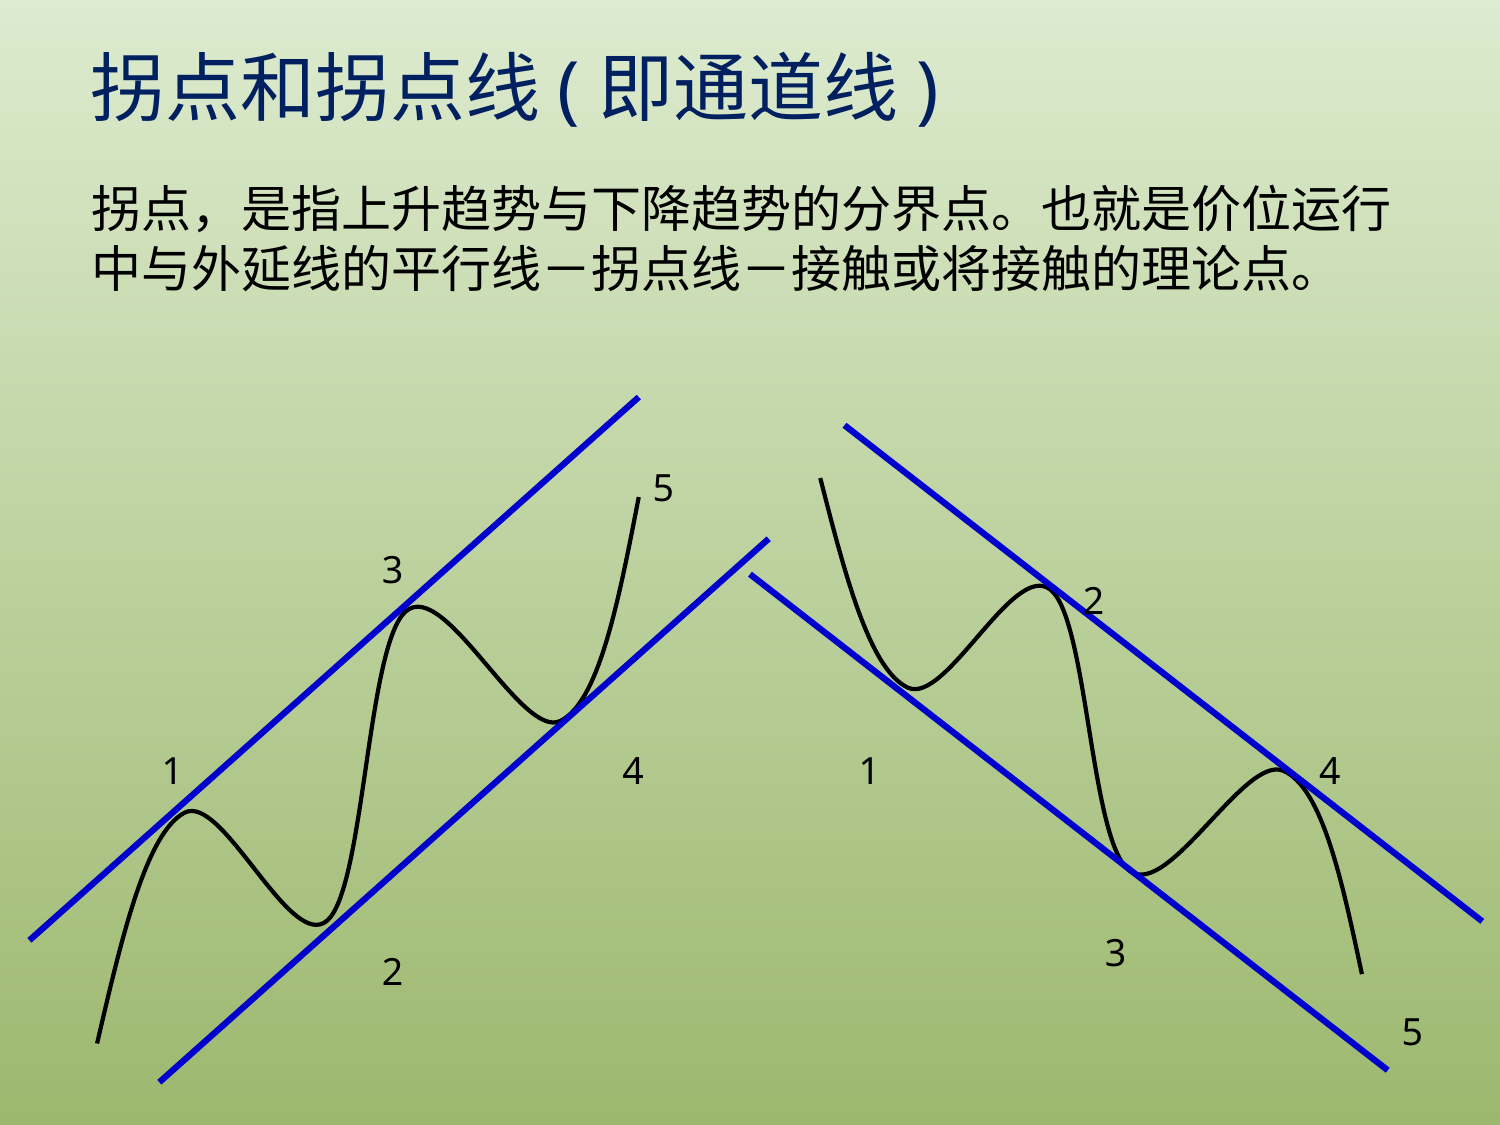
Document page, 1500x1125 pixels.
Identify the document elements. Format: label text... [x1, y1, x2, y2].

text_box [159, 538, 769, 1083]
text_box 5 [1392, 1000, 1438, 1061]
text_box 5 [645, 456, 689, 516]
text_box [818, 477, 839, 557]
title 拐点和拐点线(即通道线) [74, 44, 1426, 126]
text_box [29, 396, 640, 941]
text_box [749, 573, 1388, 1071]
text_box [95, 949, 154, 1044]
text_box 拐点，是指上升趋势与下降趋势的分界点。也就是价位运行中与外延线的平行线－拐点线－接触或将接触的理论点。 [76, 170, 1424, 305]
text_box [844, 424, 1483, 922]
